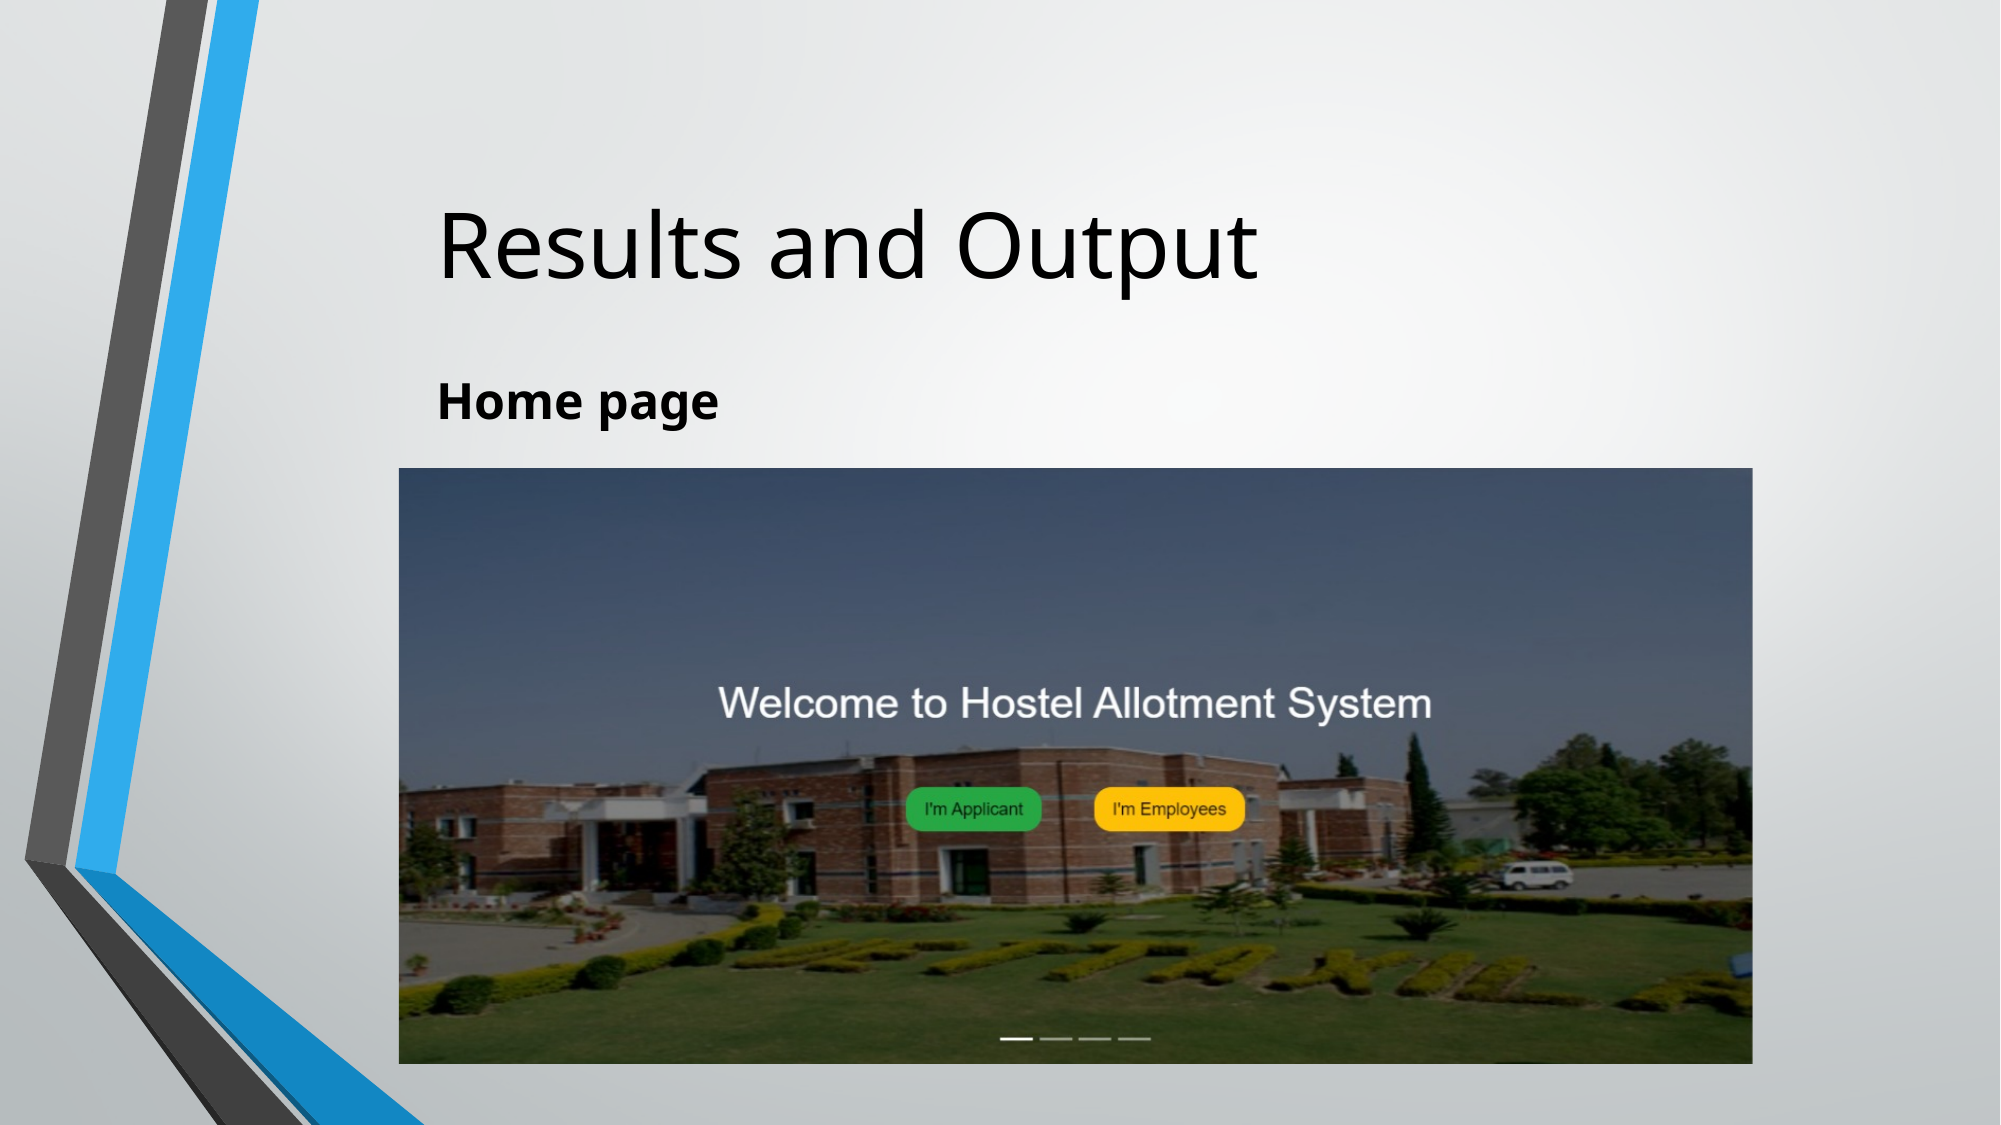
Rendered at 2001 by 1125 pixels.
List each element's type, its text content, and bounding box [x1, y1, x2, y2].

text_box Results and Output [421, 179, 1887, 305]
picture [398, 467, 1753, 1065]
text_box Home page [421, 362, 1887, 927]
